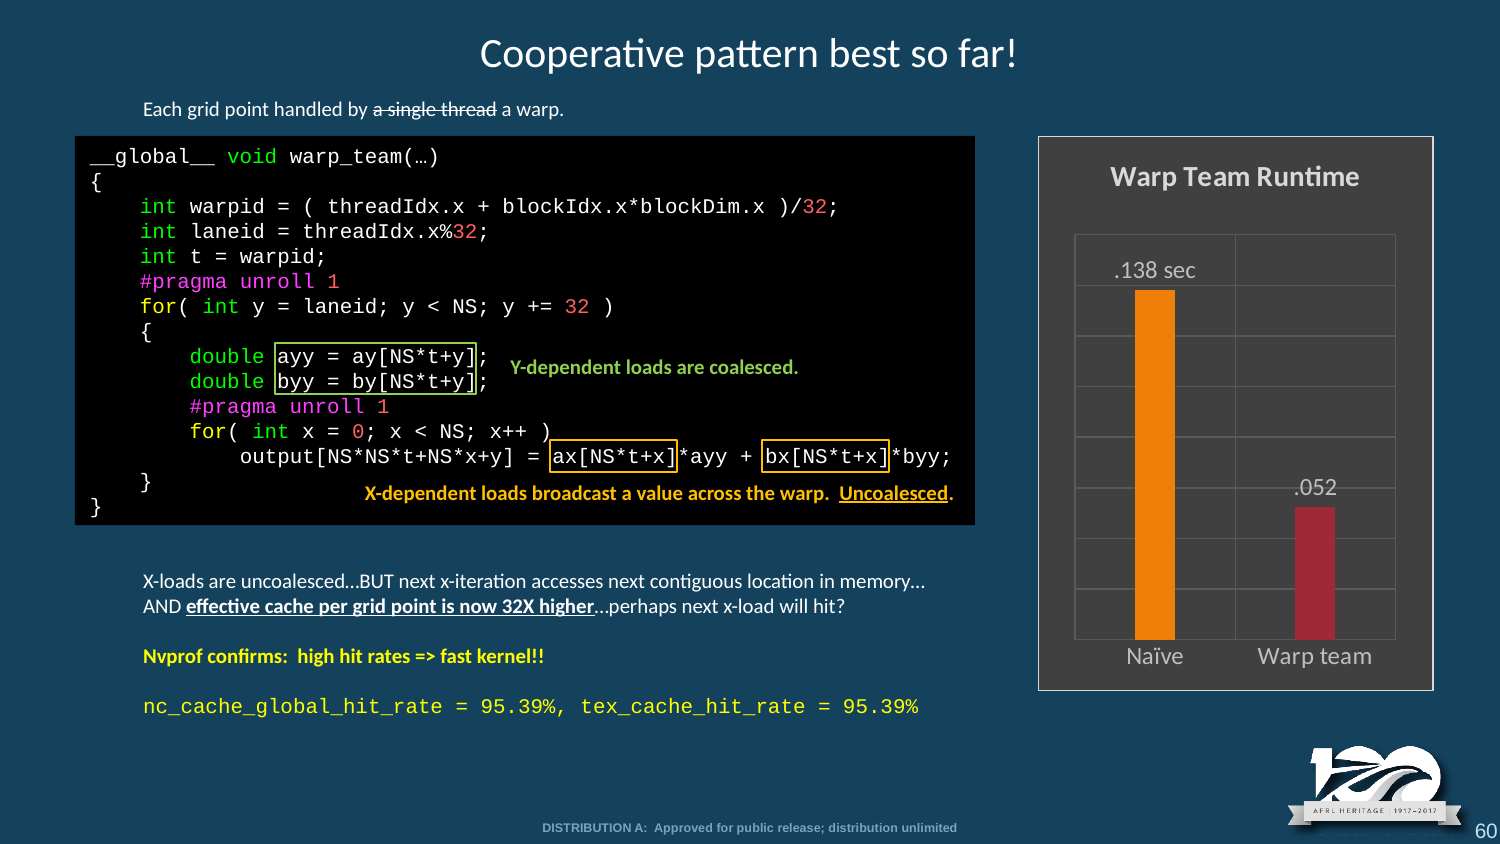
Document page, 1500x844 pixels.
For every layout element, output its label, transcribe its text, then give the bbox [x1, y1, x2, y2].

text_box [0, 8, 1500, 131]
text_box [548, 438, 680, 474]
chart [1037, 135, 1434, 692]
text_box X-loads are uncoalesced…BUT next x-iteration accesses next contiguous location in memory… AND effective cache per grid point is now 32X higher…perhaps next x-load will hit? Nvprof confirms: high hit rates => fast kernel!! nc_cache_global_hit_rate = 95.39%, tex_cache_hit_rate = 95.39% [128, 560, 952, 725]
text_box Each grid point handled by a single thread a warp. [128, 88, 596, 129]
text_box [273, 341, 478, 397]
text_box X-dependent loads broadcast a value across the warp. Uncoalesced. [349, 471, 971, 512]
text_box Y-dependent loads are coalesced. [495, 345, 821, 386]
title Cooperative pattern best so far! [0, 18, 1499, 85]
text_box [760, 438, 892, 474]
text_box __global__ void warp_team(…) { int warpid = ( threadIdx.x + blockIdx.x*blockDim.x )/32; int laneid = threadIdx.x%32; int t = warpid; #pragma unroll 1 for( int y = laneid; y < NS; y += 32 ) { double ayy = ay[NS*t+y]; double byy = by[NS*t+y]; #pragma unroll 1 for( int x = 0; x < NS; x++ ) output[NS*NS*t+NS*x+y] = ax[NS*t+x]*ayy + bx[NS*t+x]*byy; } } [74, 135, 975, 526]
text_box [40, 412, 929, 631]
picture [1287, 746, 1462, 835]
